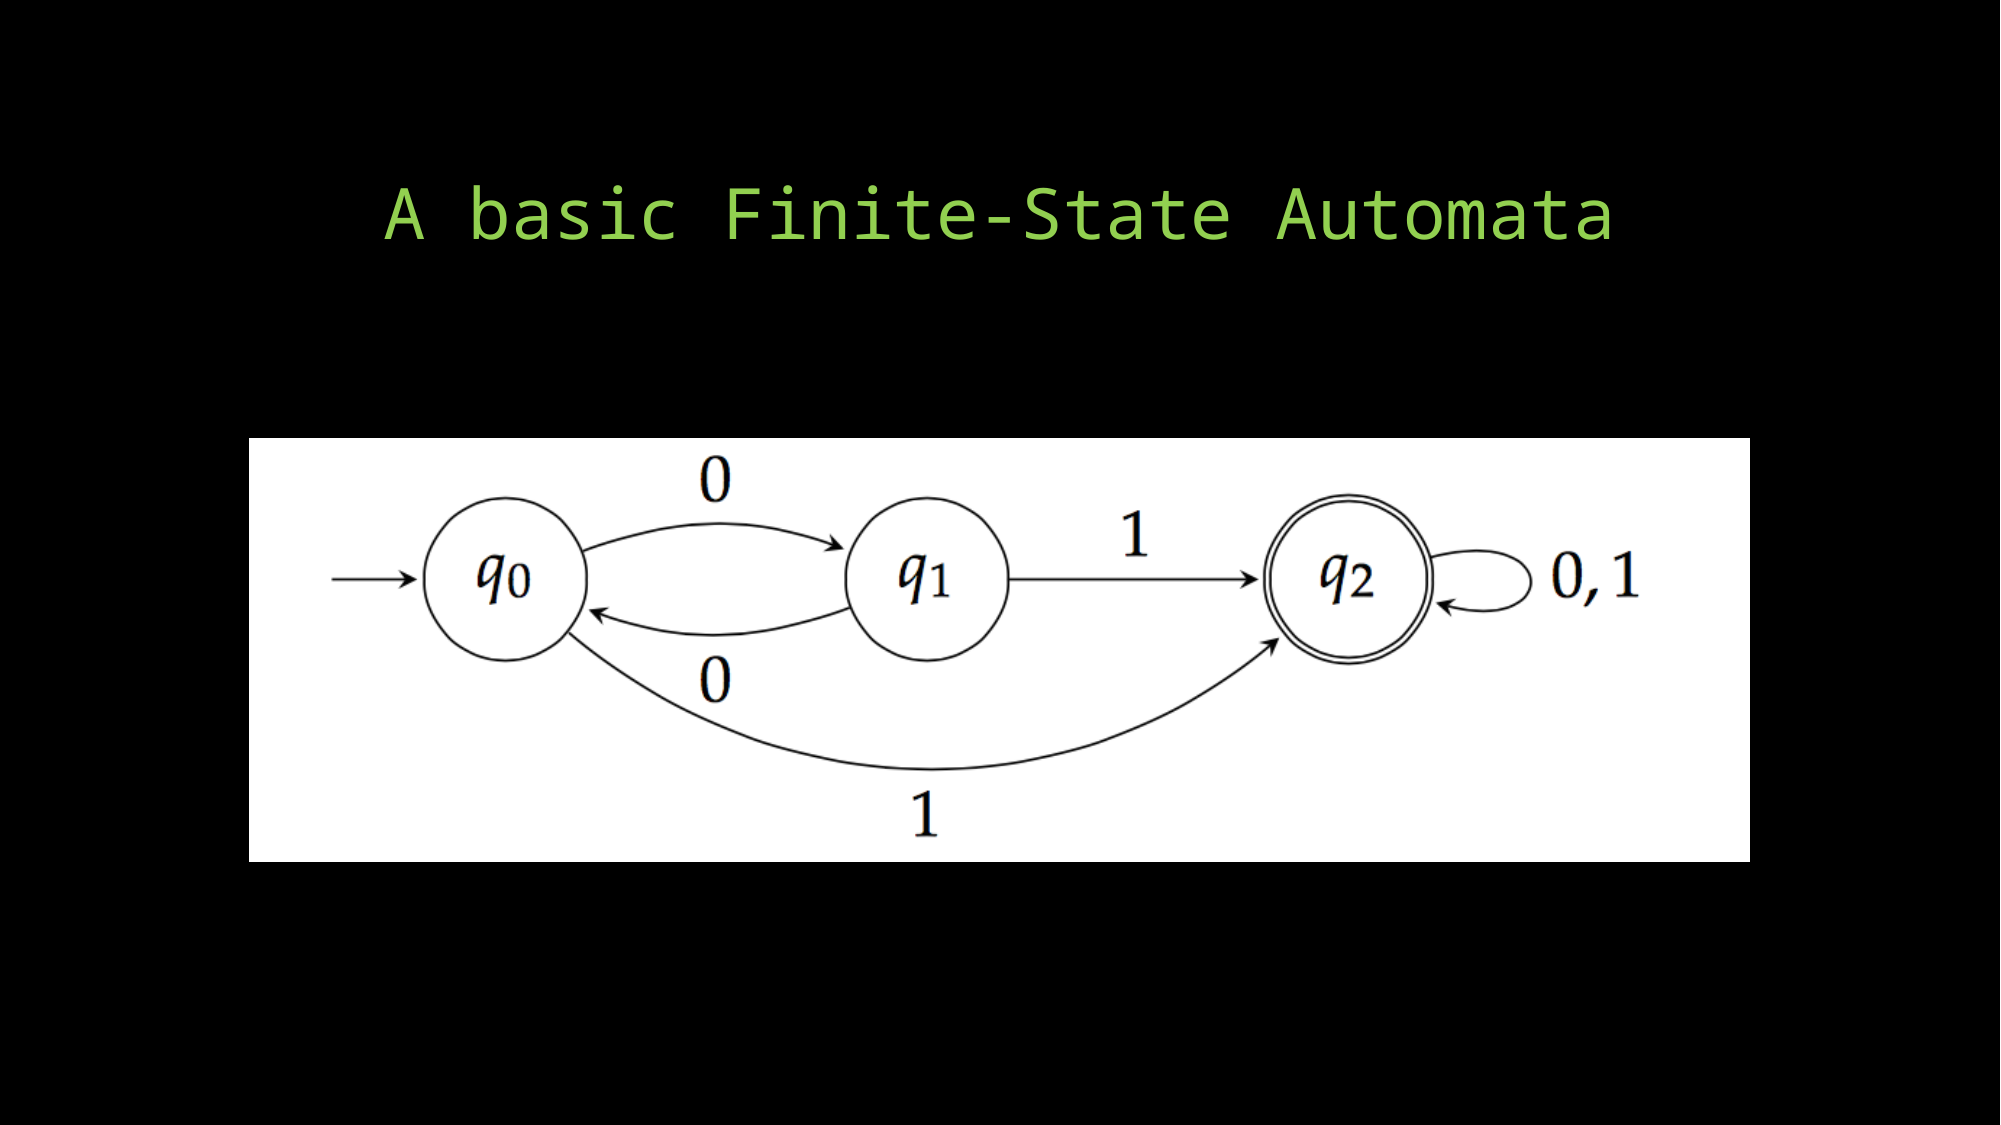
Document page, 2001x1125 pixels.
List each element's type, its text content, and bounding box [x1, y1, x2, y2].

title A basic Finite-State Automata [249, 75, 1750, 263]
picture [249, 438, 1750, 862]
